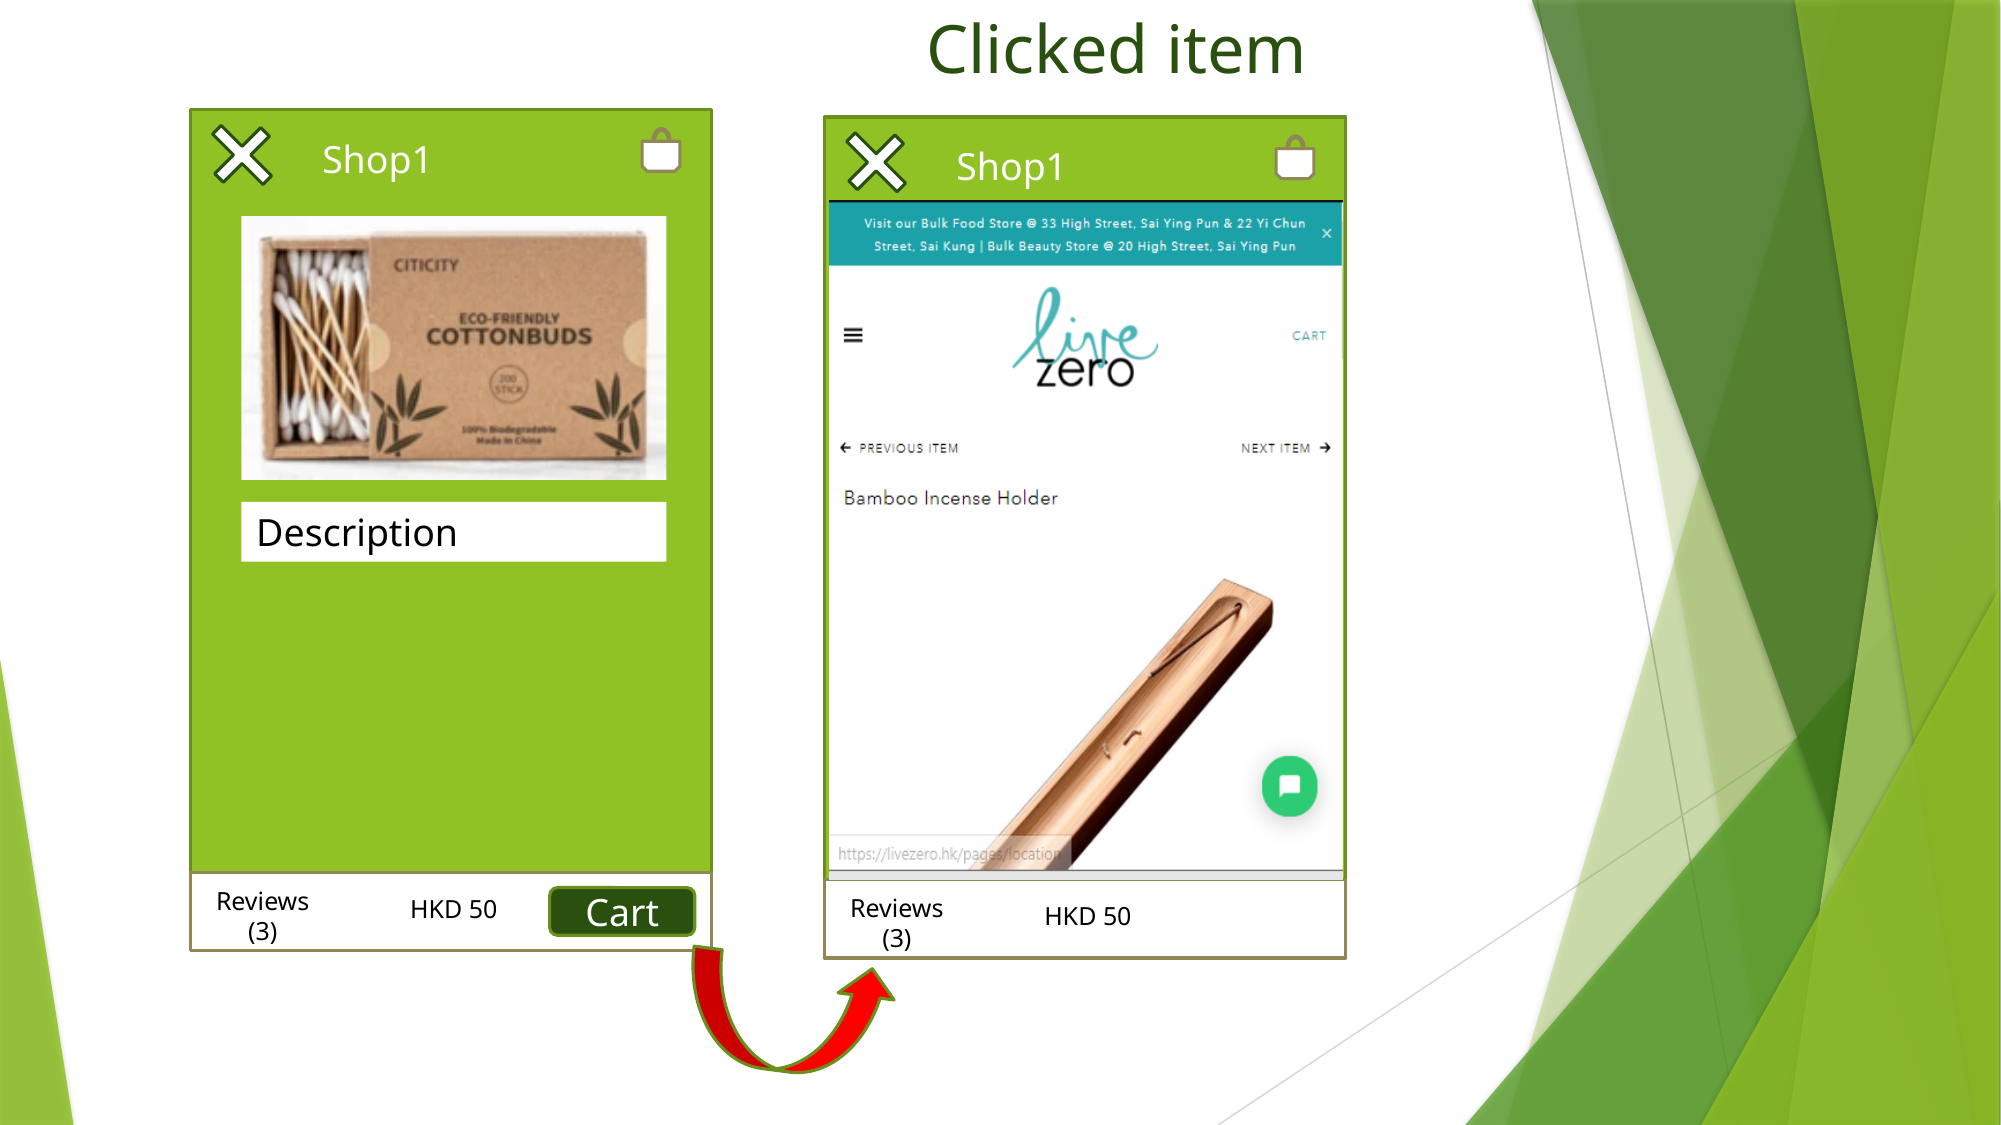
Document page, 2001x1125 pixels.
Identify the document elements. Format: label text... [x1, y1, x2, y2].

text_box [651, 127, 672, 143]
text_box [640, 139, 682, 173]
text_box HKD 50 [395, 886, 513, 931]
picture [829, 199, 1344, 881]
text_box HKD 50 [1029, 893, 1147, 939]
text_box Clicked item [911, 0, 1409, 95]
text_box Shop1 [307, 128, 601, 189]
text_box [189, 108, 713, 871]
text_box [691, 944, 896, 1075]
text_box [1285, 134, 1306, 151]
text_box Description [241, 501, 667, 562]
picture [240, 215, 667, 480]
text_box Reviews (3) [824, 885, 970, 960]
text_box [823, 115, 1347, 878]
text_box Shop1 [941, 135, 1235, 196]
text_box [189, 871, 713, 952]
text_box [845, 131, 907, 193]
text_box [211, 124, 273, 186]
text_box Cart [548, 885, 697, 937]
text_box Reviews (3) [190, 877, 336, 953]
text_box [970, 885, 1347, 960]
text_box [1274, 147, 1316, 181]
